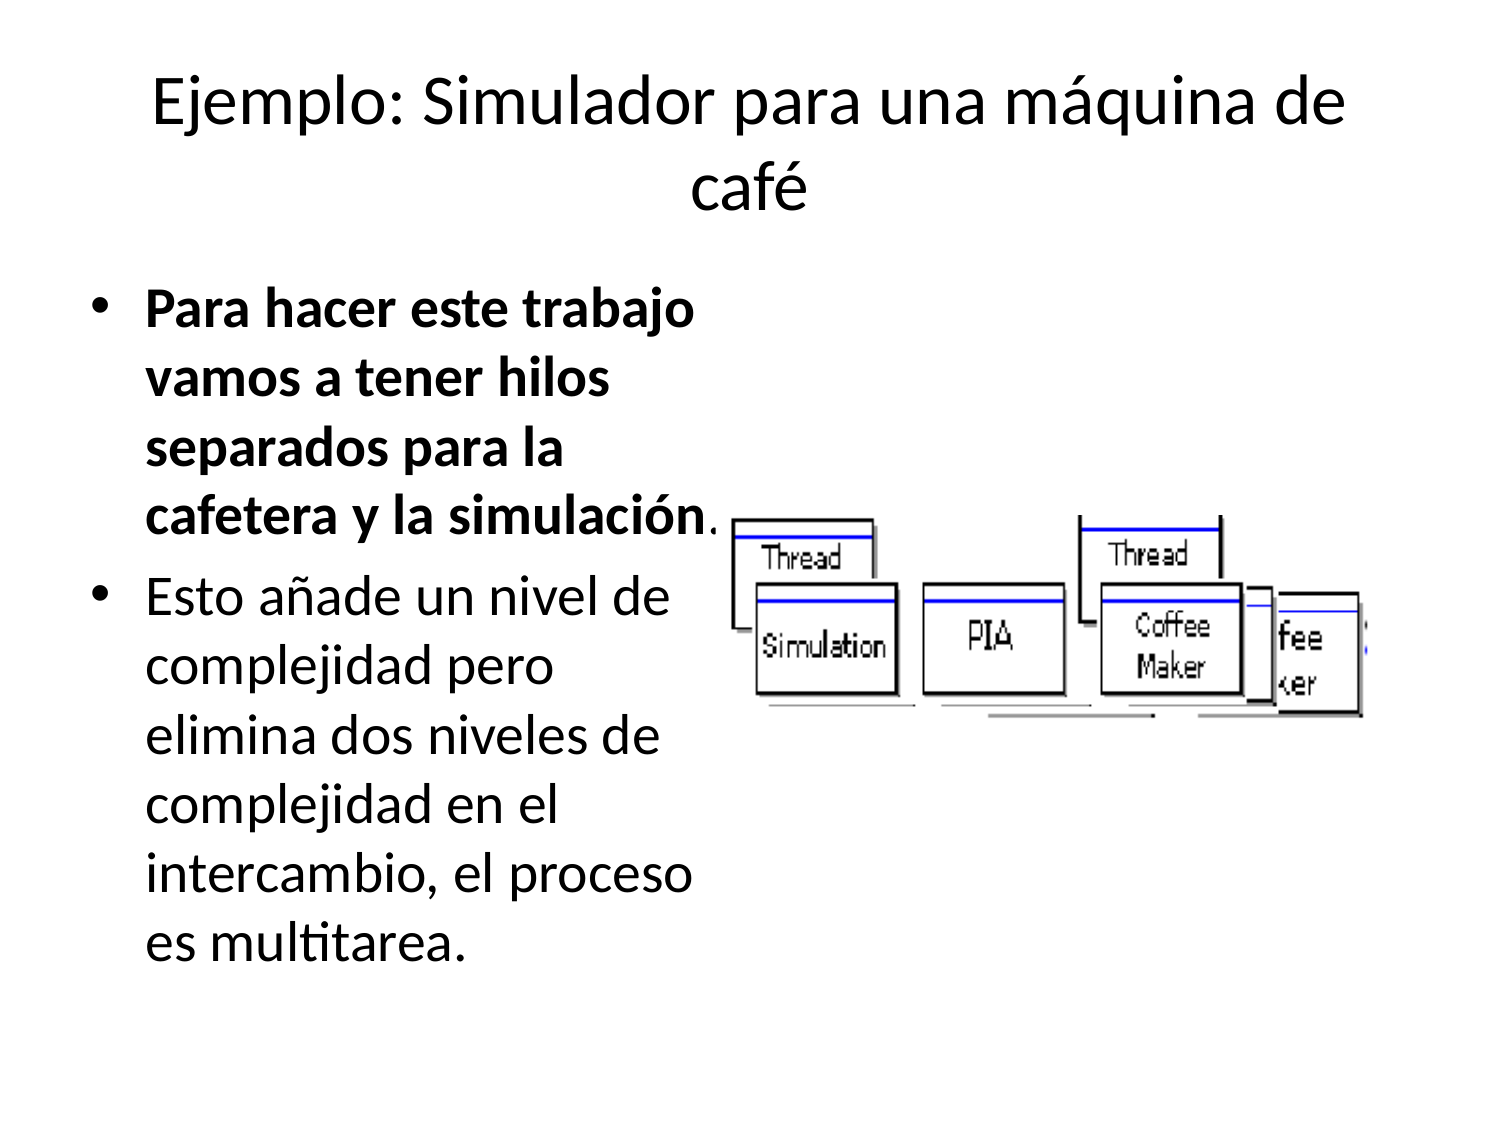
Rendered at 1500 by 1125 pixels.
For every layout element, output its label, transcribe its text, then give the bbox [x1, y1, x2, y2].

title Ejemplo: Simulador para una máquina de café [75, 45, 1425, 233]
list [715, 514, 1368, 720]
list Para hacer este trabajo vamos a tener hilos separados para la cafetera y la simulación. Esto añade un nivel de complejidad pero elimina dos niveles de complejidad en el intercambio, el proceso es multitarea. [75, 262, 738, 1005]
